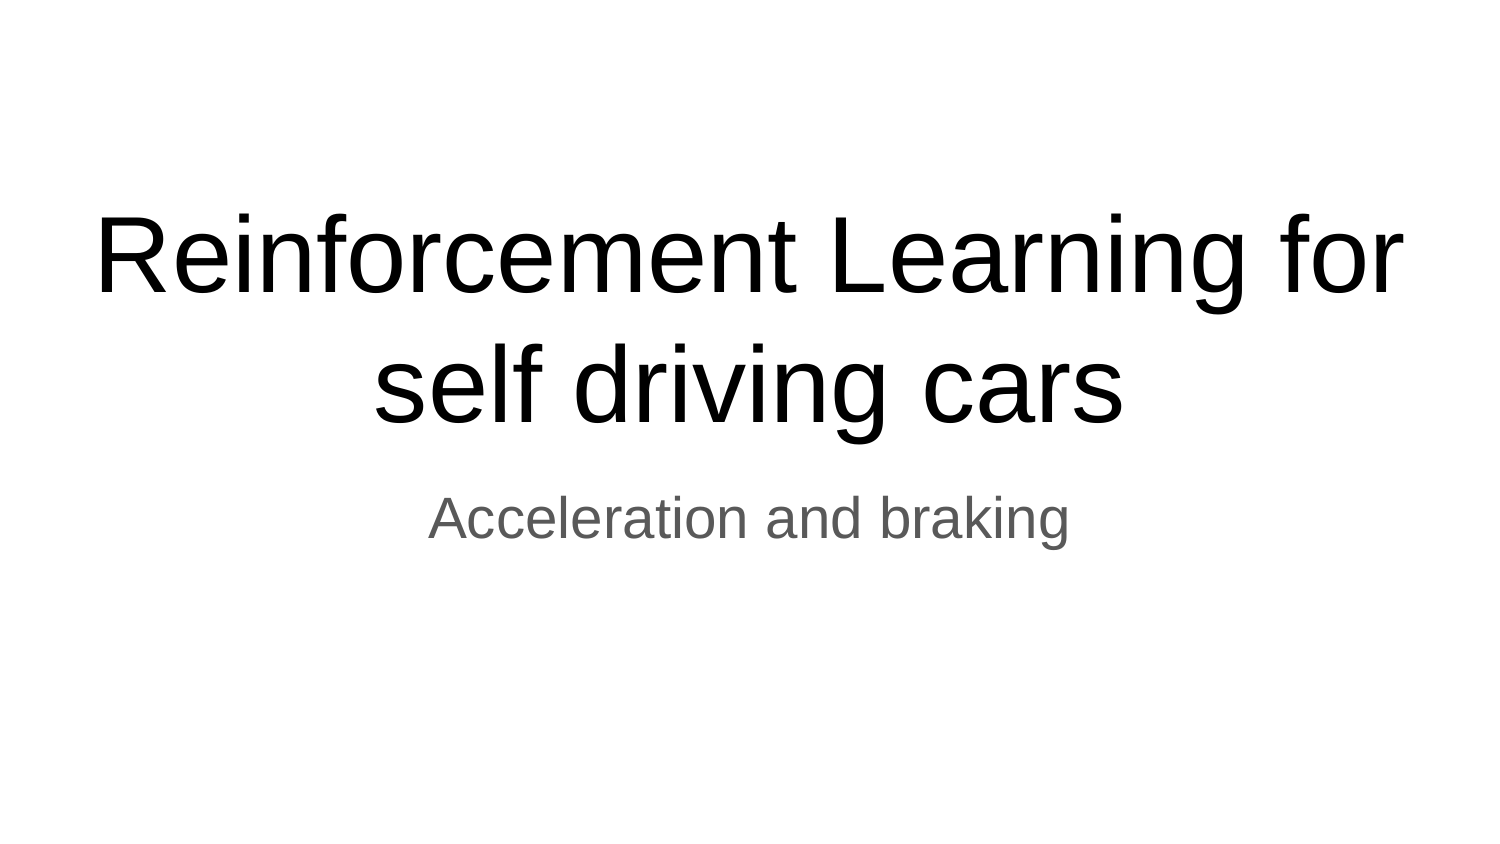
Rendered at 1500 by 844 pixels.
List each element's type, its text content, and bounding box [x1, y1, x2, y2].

subtitle Acceleration and braking [51, 464, 1449, 595]
title Reinforcement Learning for self driving cars [51, 122, 1449, 459]
